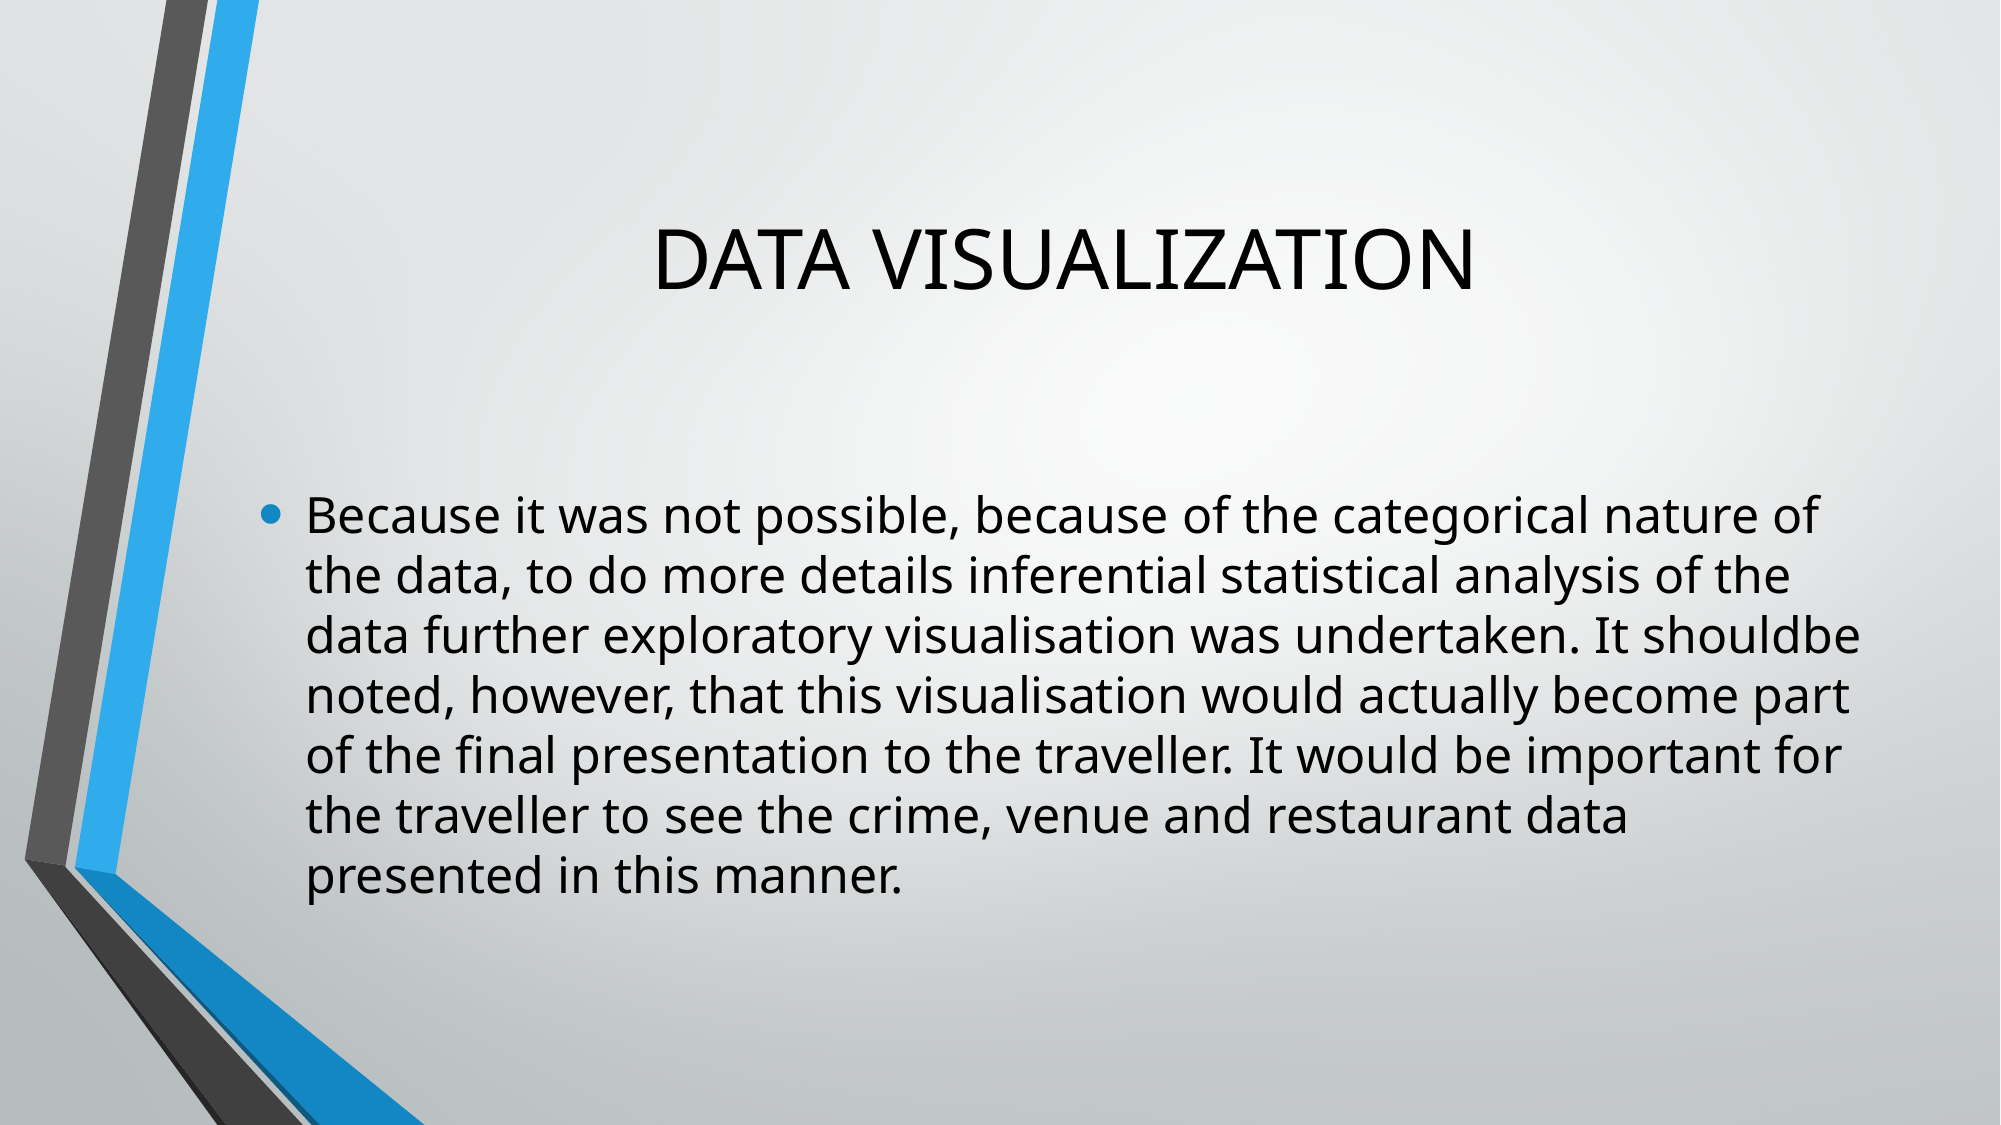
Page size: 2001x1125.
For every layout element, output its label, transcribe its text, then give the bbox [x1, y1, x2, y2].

list Because it was not possible, because of the categorical nature of the data, to do more details inferential statistical analysis of the data further exploratory visualisation was undertaken. It shouldbe noted, however, that this visualisation would actually become part of the final presentation to the traveller. It would be important for the traveller to see the crime, venue and restaurant data presented in this manner. [243, 437, 1887, 950]
title DATA VISUALIZATION [243, 112, 1887, 400]
